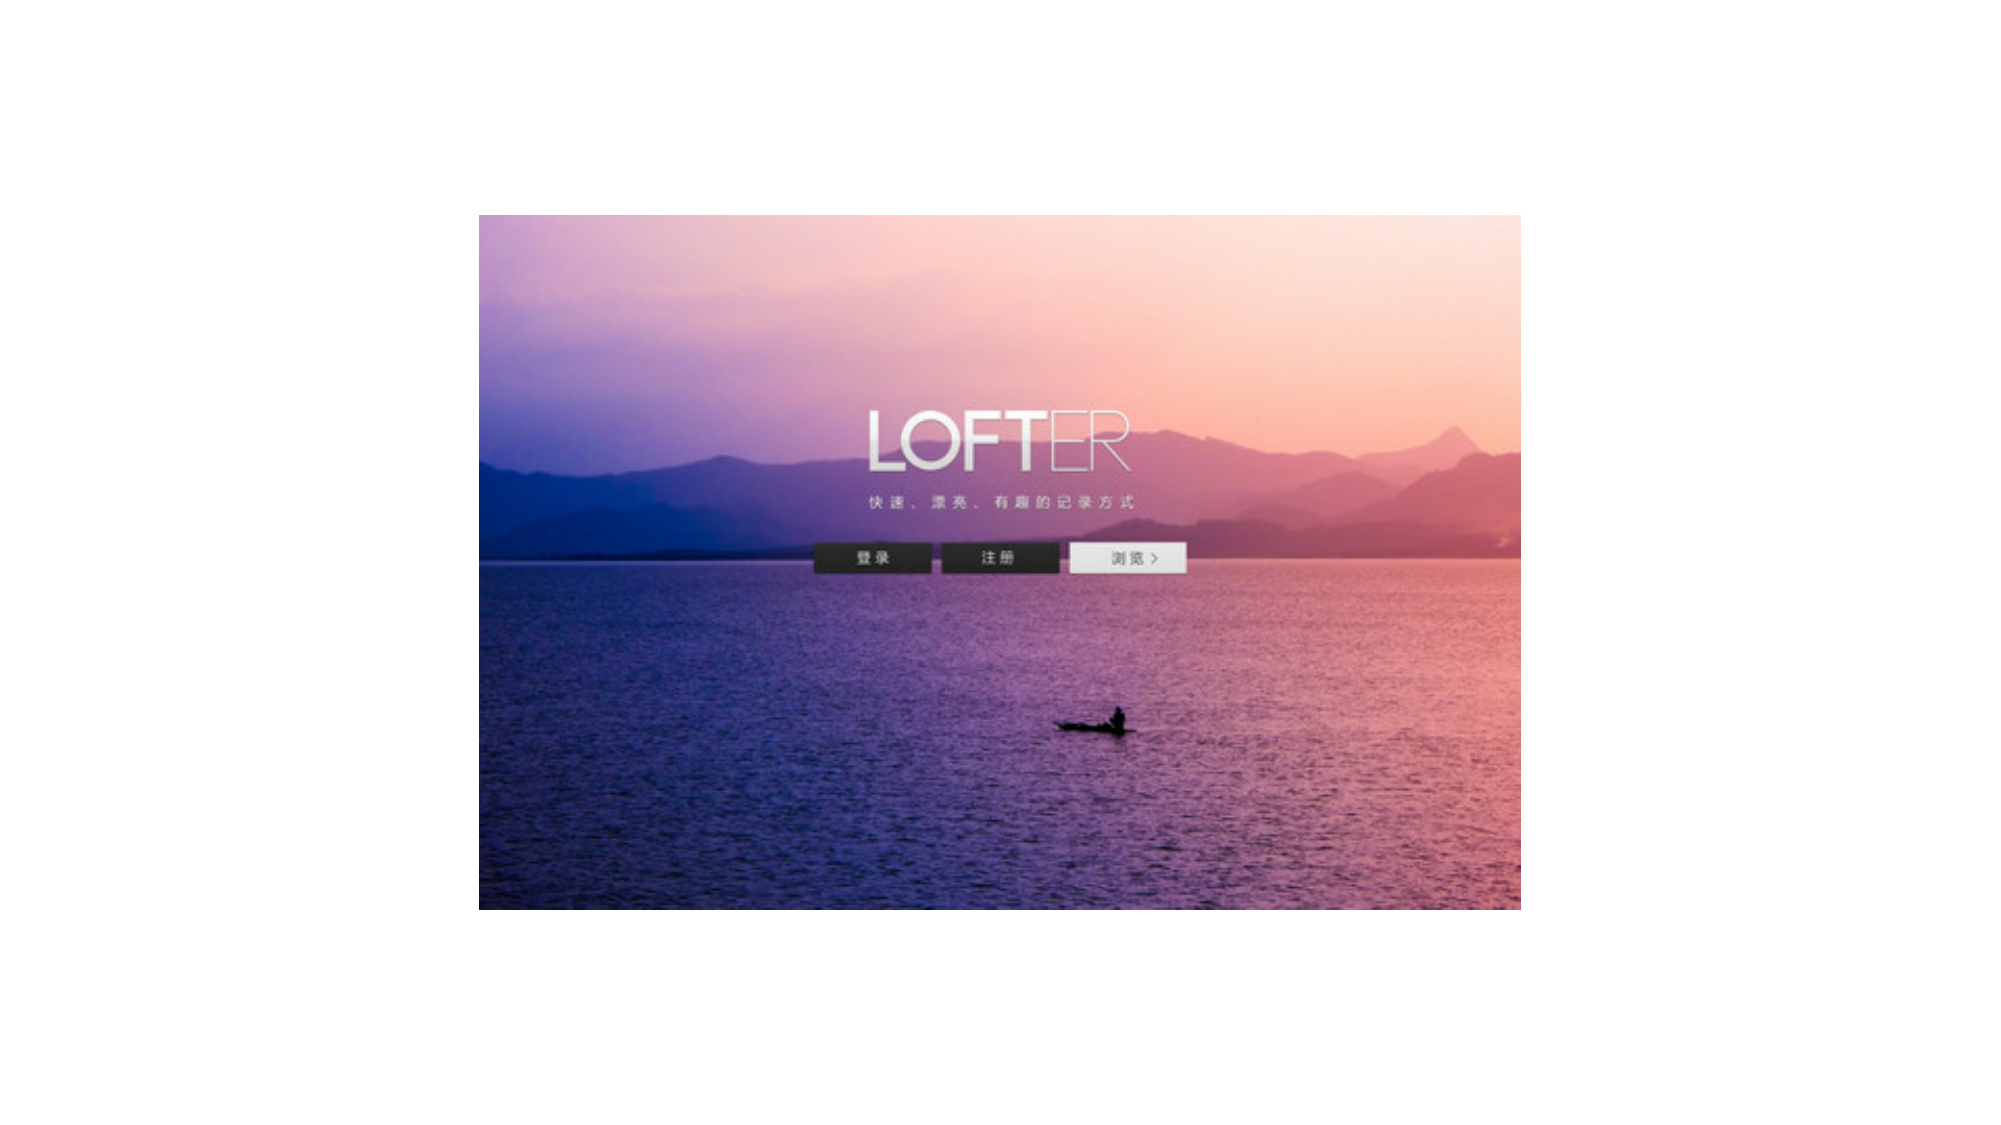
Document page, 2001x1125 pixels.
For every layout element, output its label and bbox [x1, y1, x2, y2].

picture [479, 215, 1521, 910]
